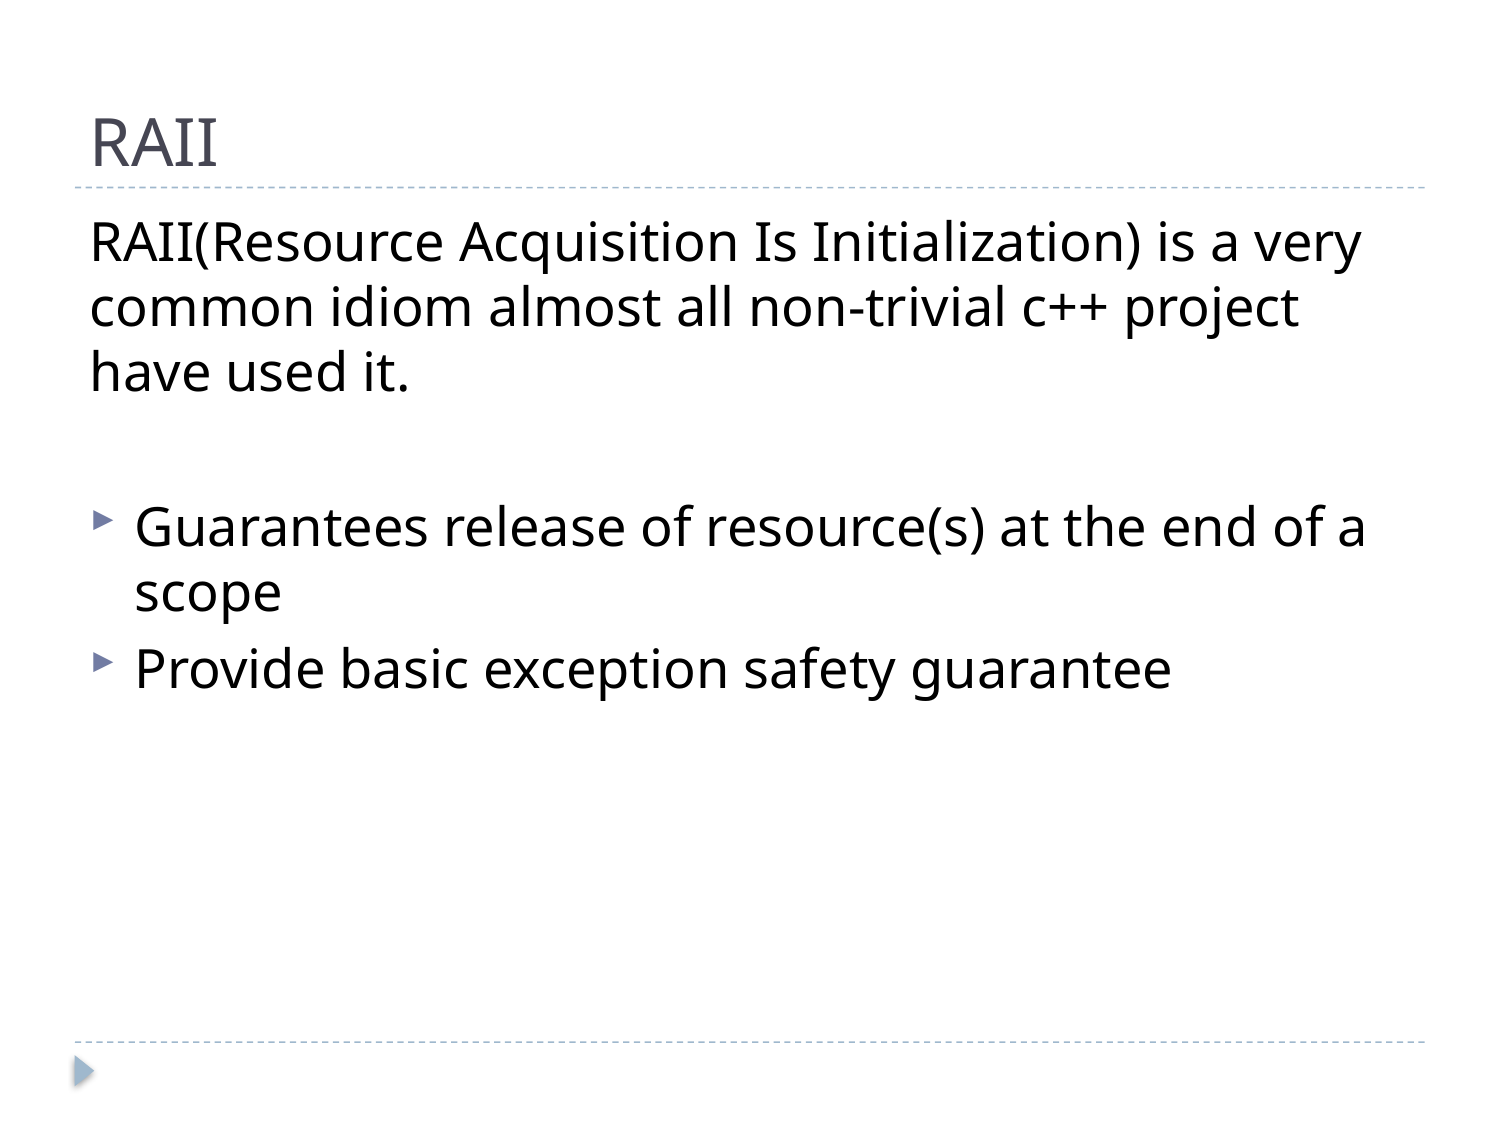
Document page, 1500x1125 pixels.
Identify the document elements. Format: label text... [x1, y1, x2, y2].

list RAII(Resource Acquisition Is Initialization) is a very common idiom almost all non-trivial c++ project have used it. Guarantees release of resource(s) at the end of a scope Provide basic exception safety guarantee [75, 200, 1425, 1010]
title RAII [75, 24, 1425, 188]
